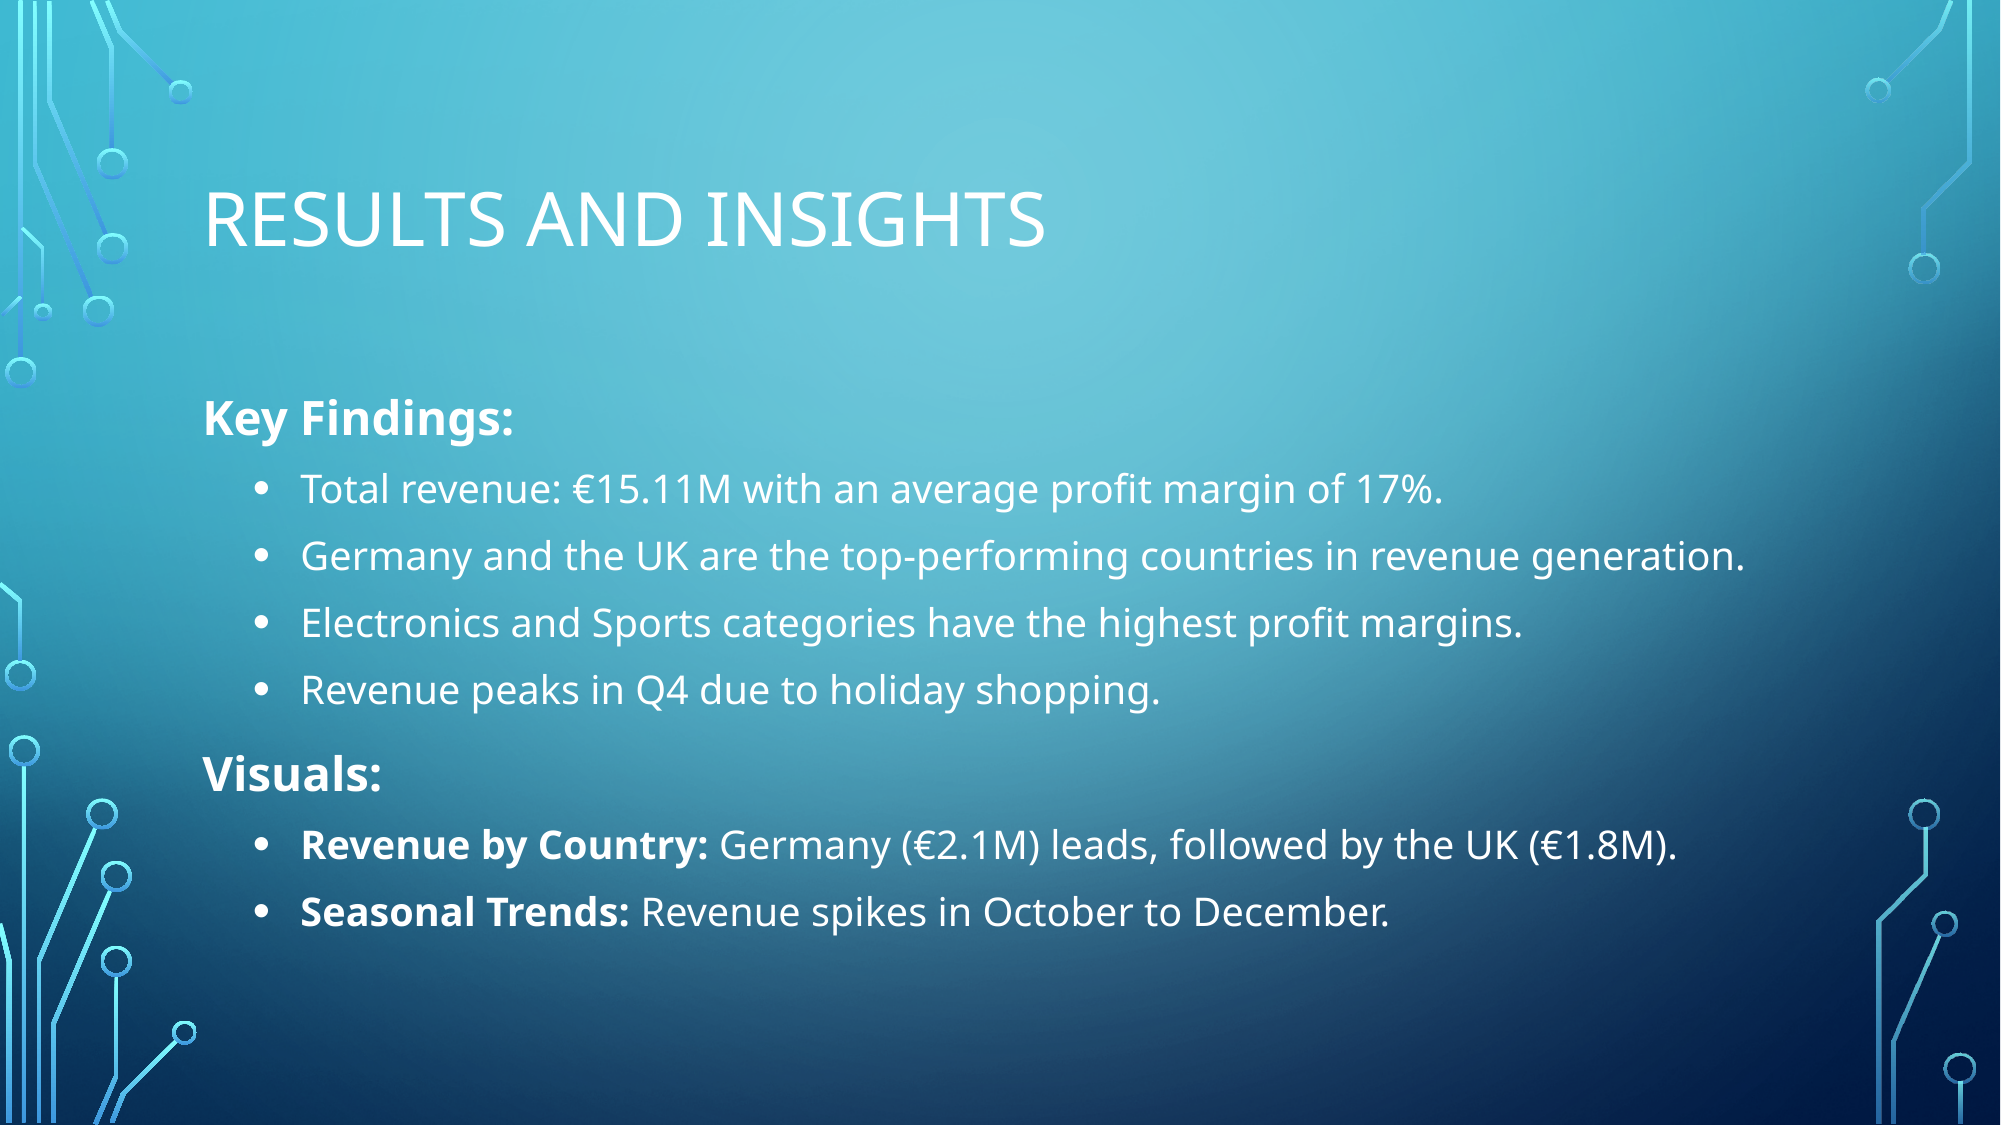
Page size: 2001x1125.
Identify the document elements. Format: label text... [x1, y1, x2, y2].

list Key Findings: Total revenue: €15.11M with an average profit margin of 17%. Germany and the UK are the top-performing countries in revenue generation. Electronics and Sports categories have the highest profit margins. Revenue peaks in Q4 due to holiday shopping. Visuals: Revenue by Country: Germany (€2.1M) leads, followed by the UK (€1.8M). Seasonal Trends: Revenue spikes in October to December. [187, 369, 1813, 950]
title Results and Insights [187, 101, 1813, 344]
